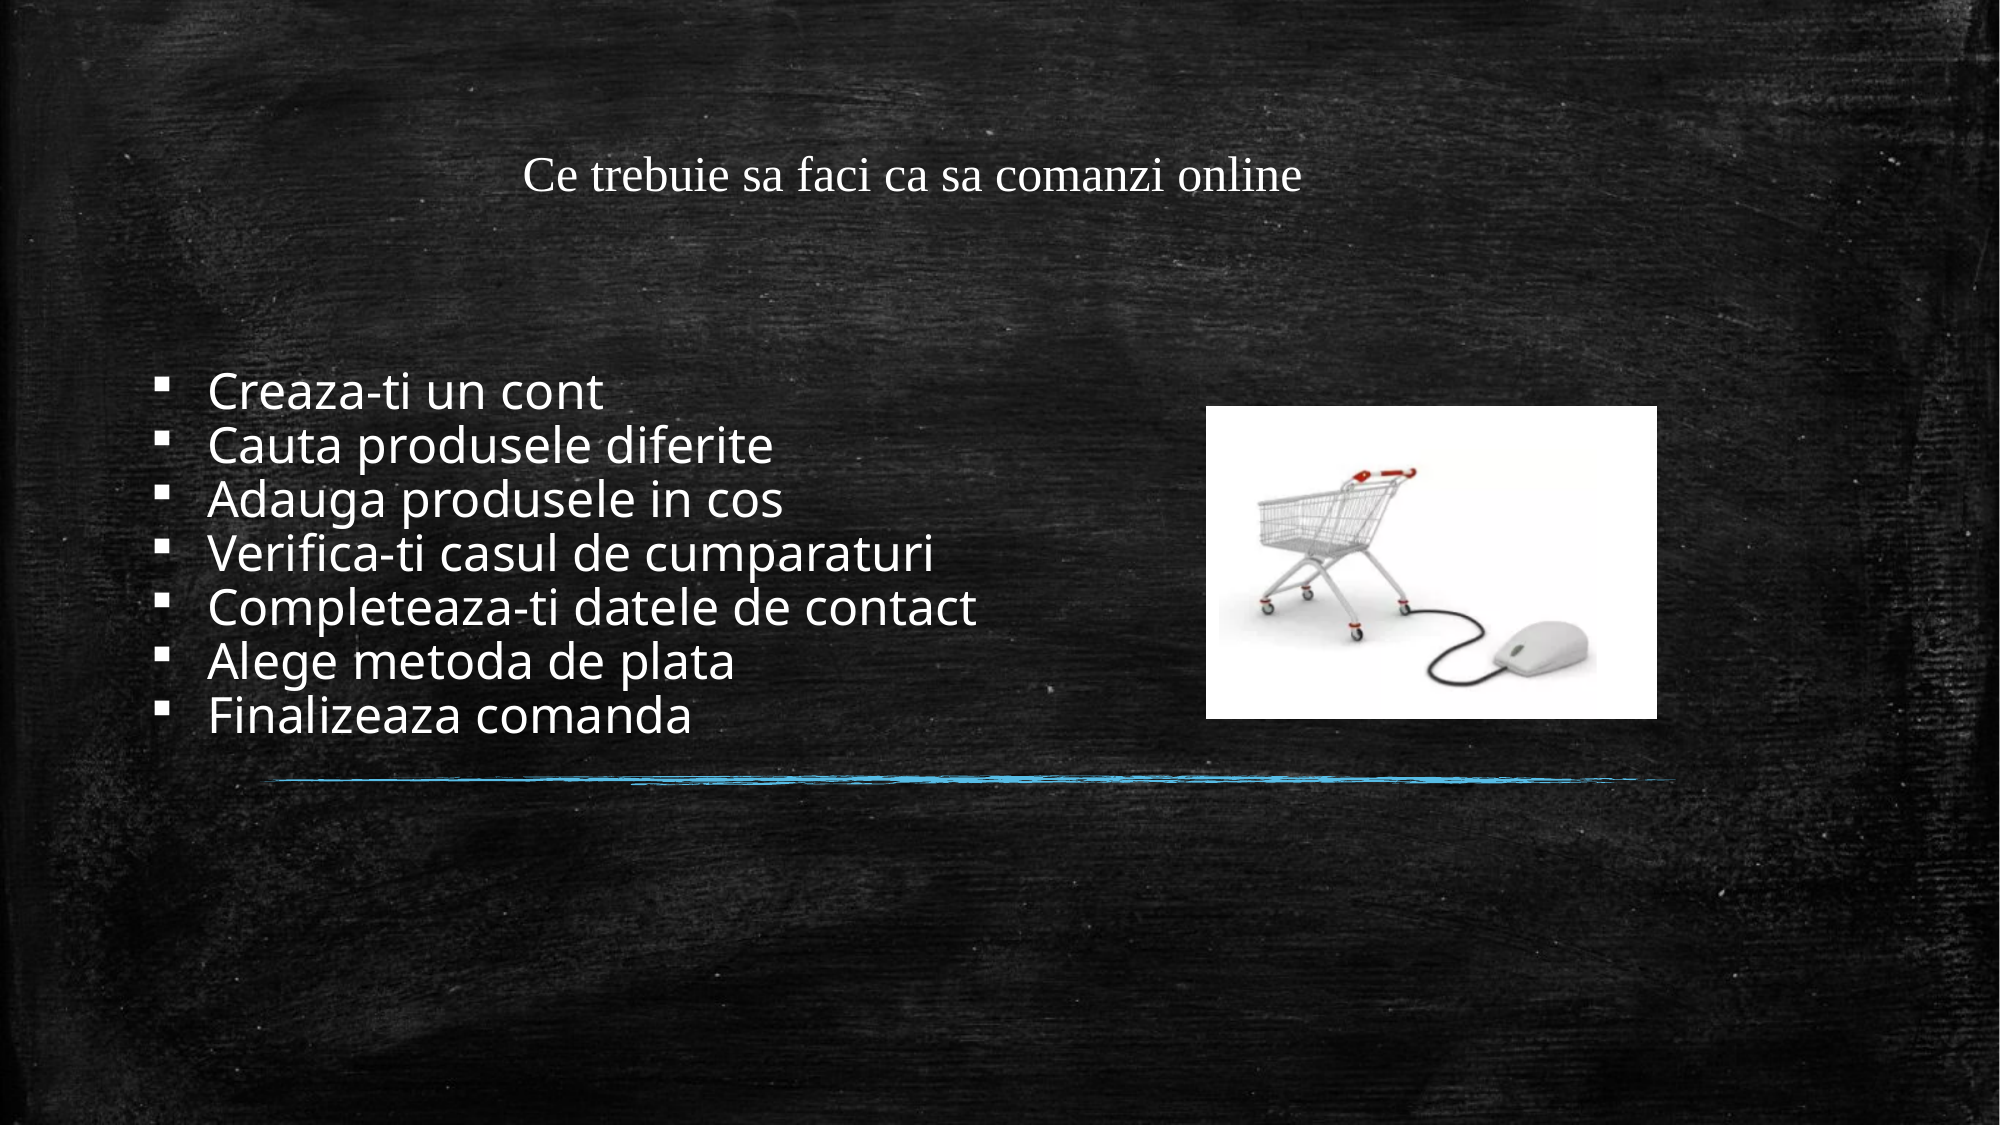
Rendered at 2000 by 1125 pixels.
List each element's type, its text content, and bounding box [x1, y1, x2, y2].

title Ce trebuie sa faci ca sa comanzi online [507, 0, 2000, 210]
list Creaza-ti un cont Cauta produsele diferite Adauga produsele in cos Verifica-ti casul de cumparaturi Completeaza-ti datele de contact Alege metoda de plata Finalizeaza comanda [135, 358, 1636, 999]
picture [1206, 406, 1657, 719]
